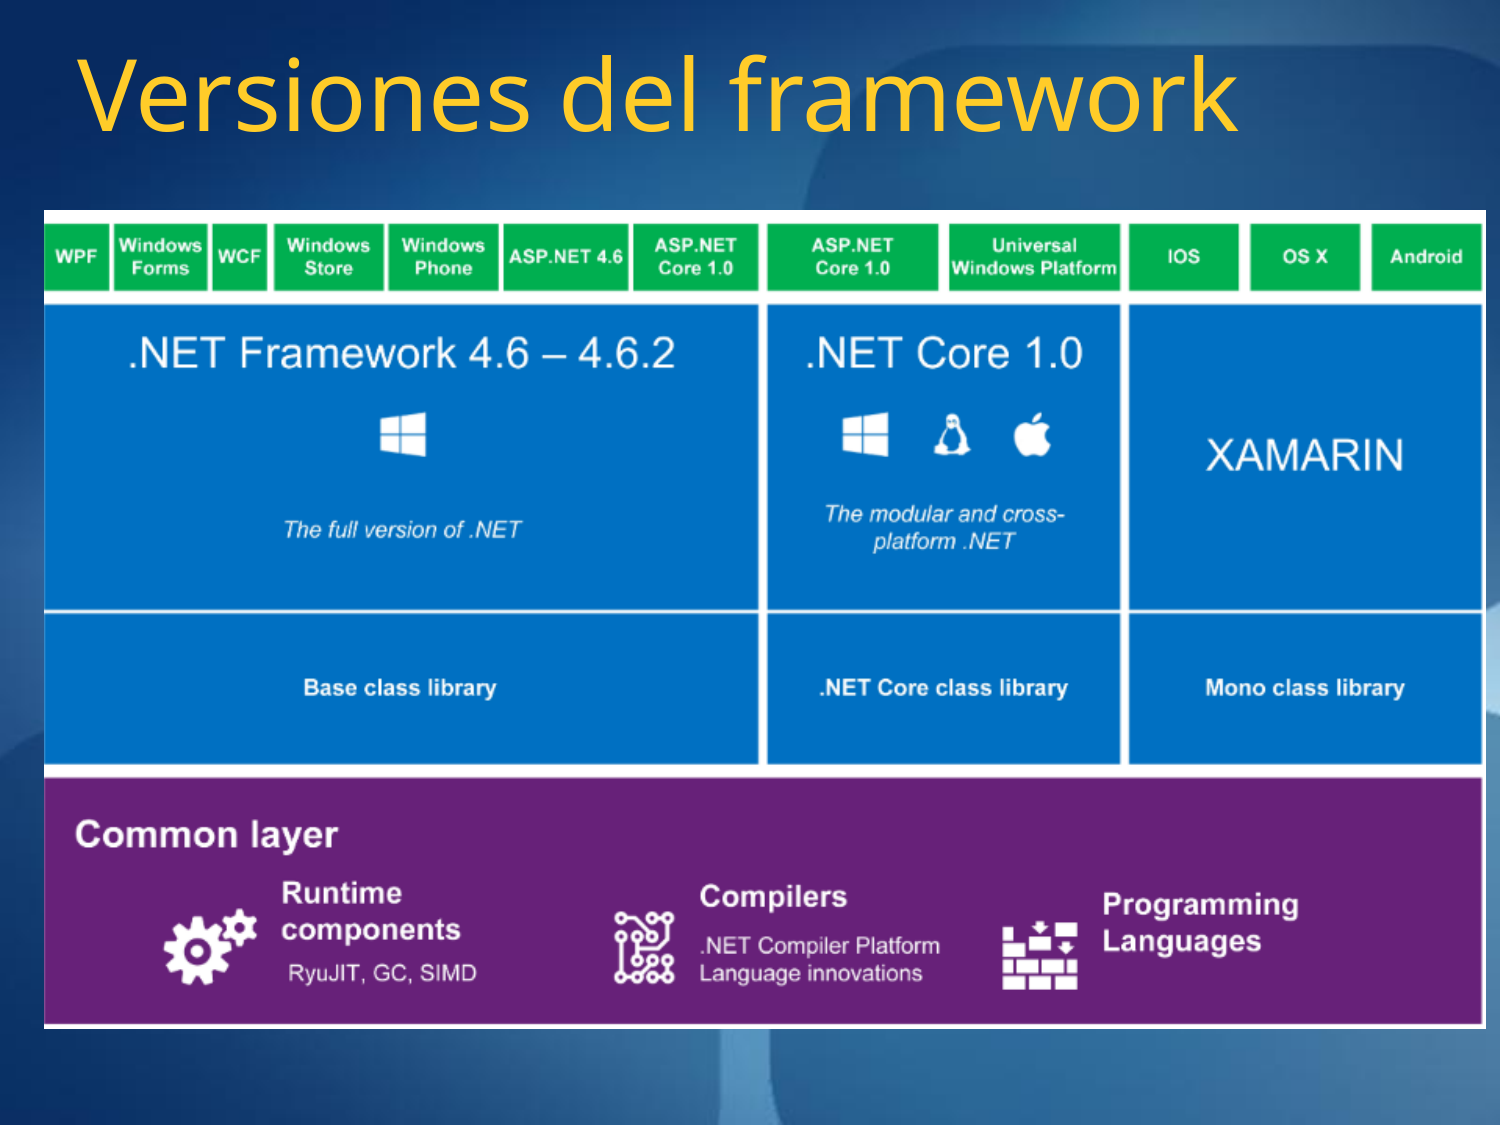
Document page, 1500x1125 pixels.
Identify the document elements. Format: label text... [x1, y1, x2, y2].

title Versiones del framework [62, 37, 1440, 161]
picture [0, 0, 1500, 1125]
